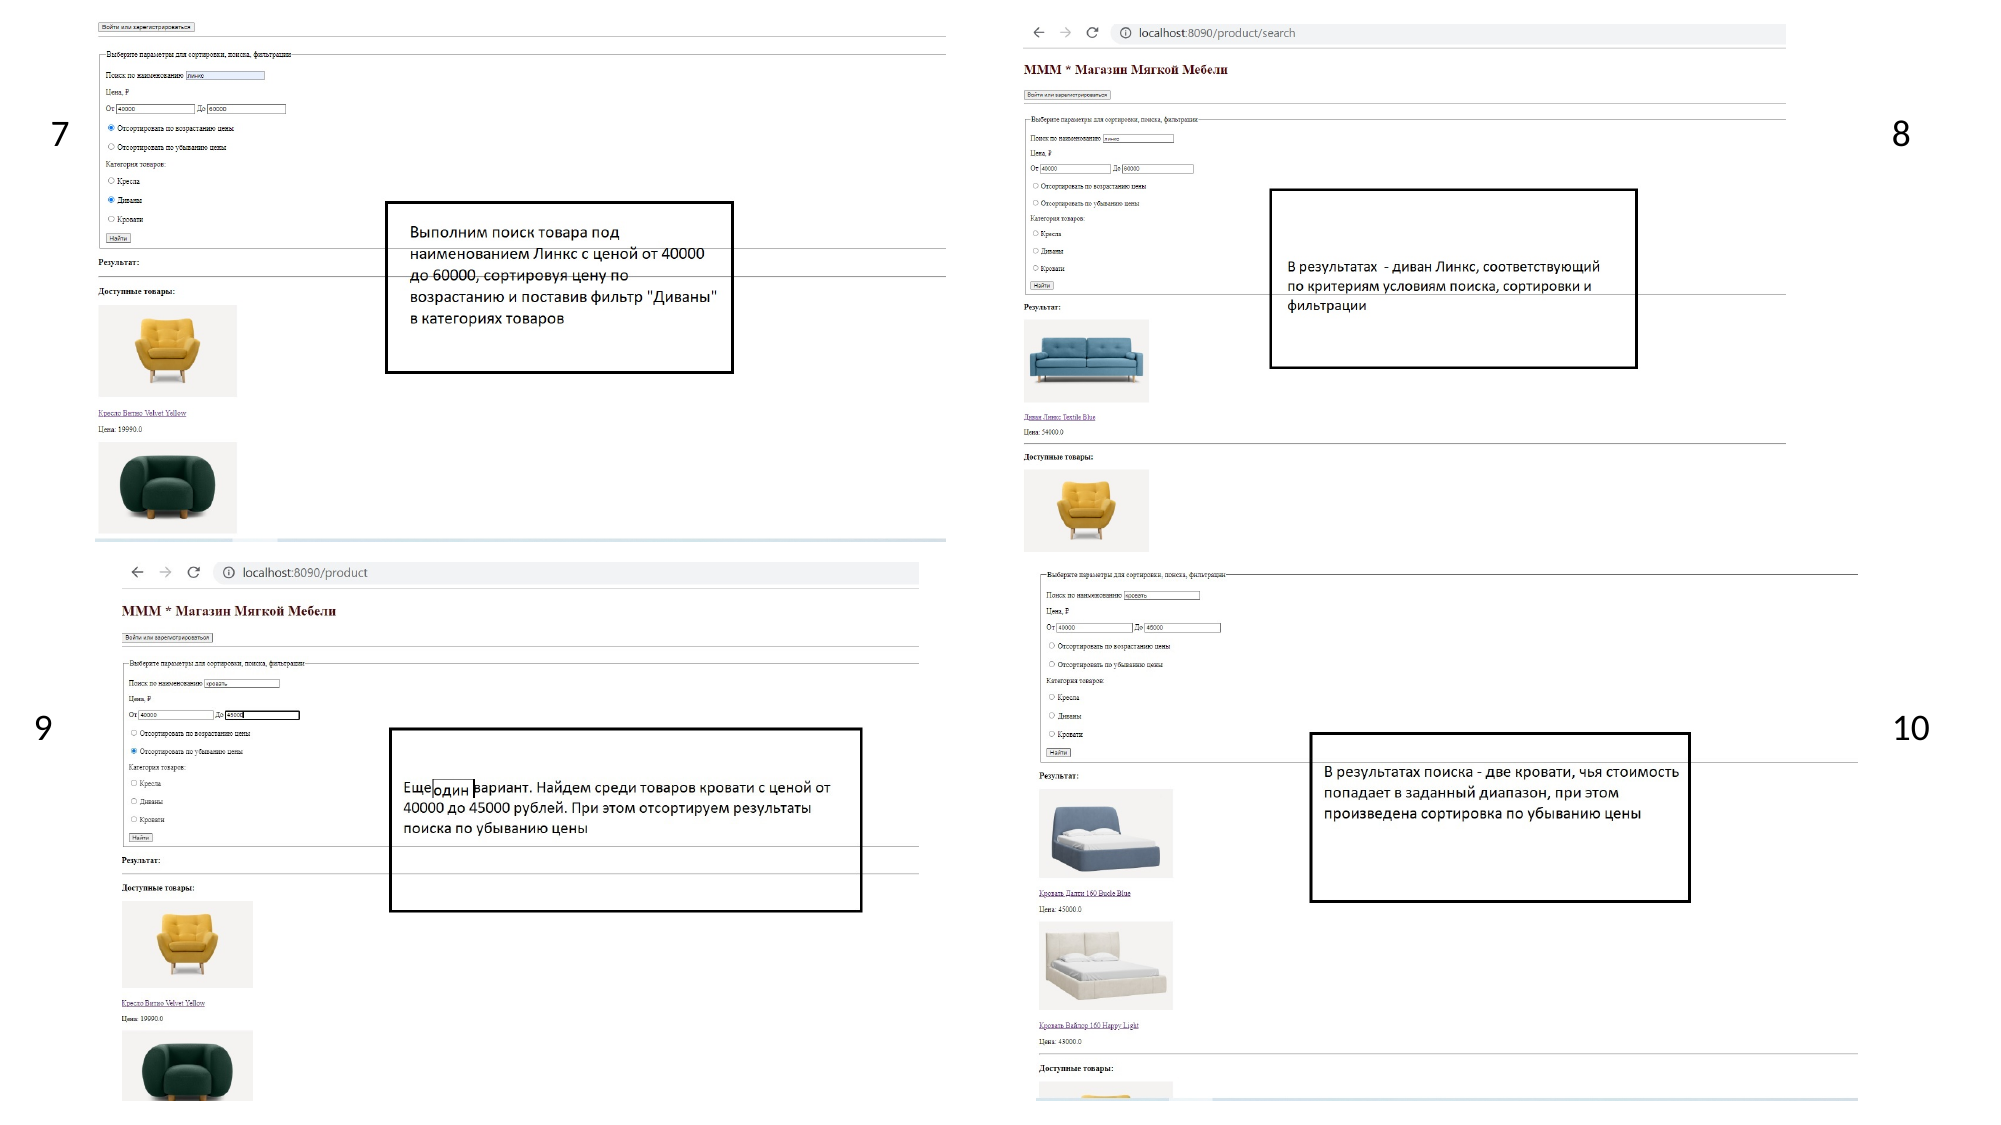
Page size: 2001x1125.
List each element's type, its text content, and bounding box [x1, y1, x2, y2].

text_box 9 [18, 695, 66, 755]
text_box 8 [1877, 101, 1951, 162]
text_box 10 [1877, 695, 1975, 755]
picture [1036, 562, 1858, 1101]
picture [122, 562, 919, 1101]
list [1023, 24, 1786, 552]
text_box 7 [35, 101, 95, 162]
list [95, 14, 946, 542]
